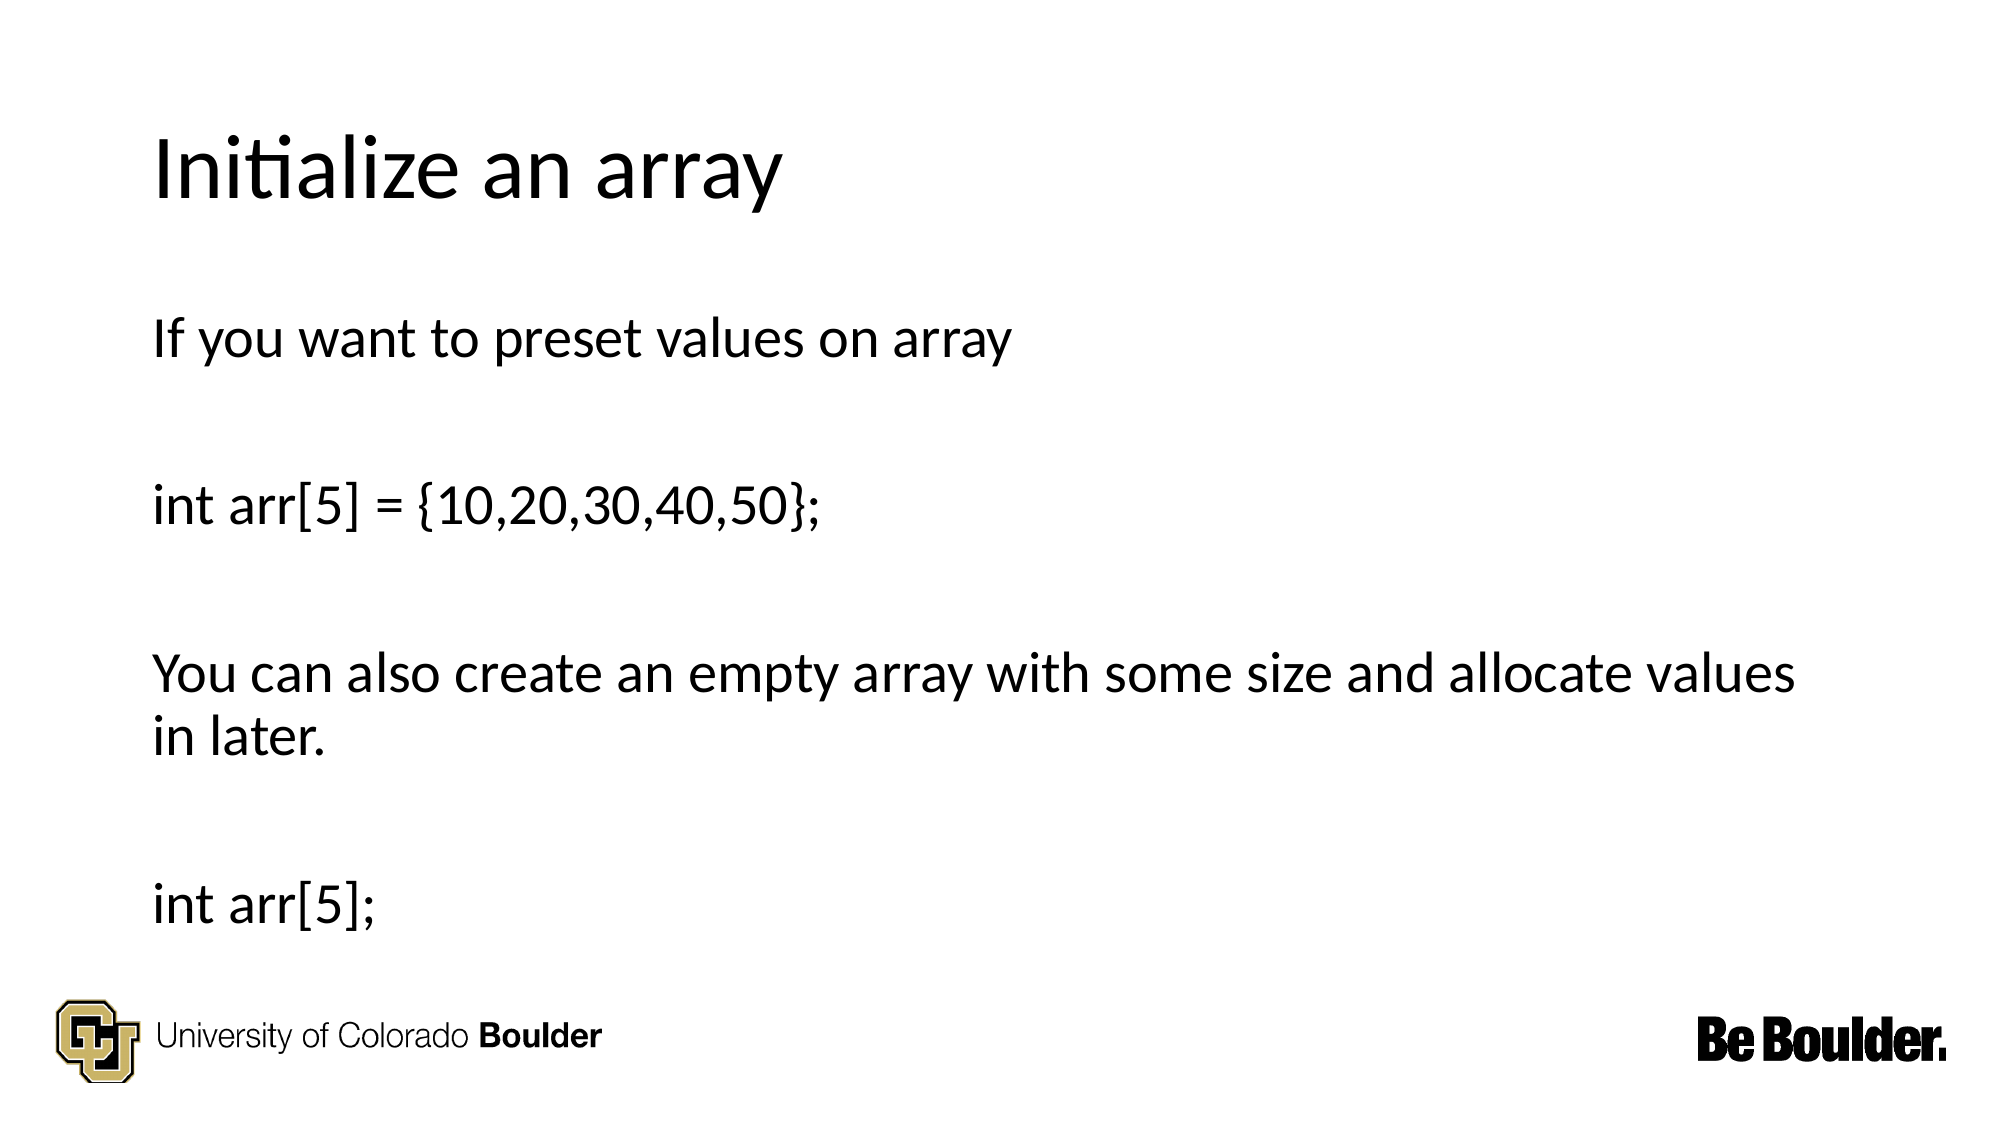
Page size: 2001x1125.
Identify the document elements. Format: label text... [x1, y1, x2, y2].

list If you want to preset values on array int arr[5] = {10,20,30,40,50}; You can also create an empty array with some size and allocate values in later. int arr[5]; [137, 299, 1863, 1014]
title Initialize an array [137, 59, 1863, 278]
picture [55, 999, 634, 1083]
picture [1605, 999, 1946, 1083]
